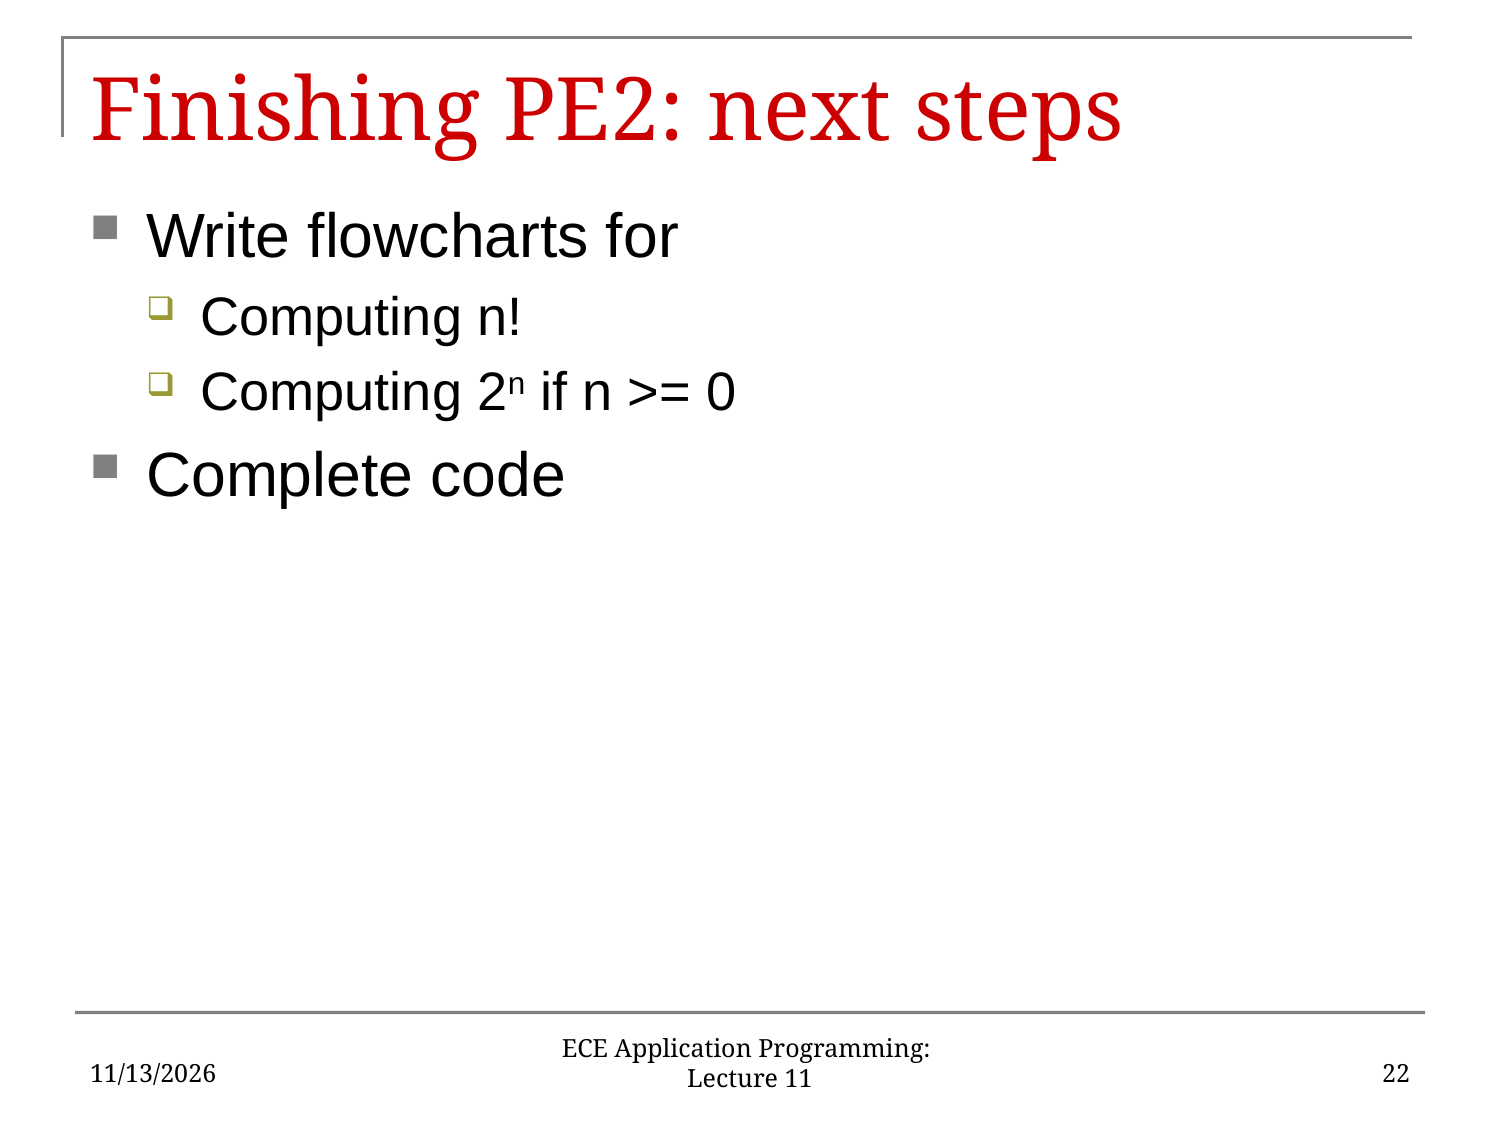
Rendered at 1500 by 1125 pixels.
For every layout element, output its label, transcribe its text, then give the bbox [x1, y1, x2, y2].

title Finishing PE2: next steps [75, 45, 1425, 163]
footer ECE Application Programming: Lecture 11 [512, 1024, 988, 1101]
slide_number 22 [1074, 1023, 1426, 1100]
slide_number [74, 1023, 426, 1100]
list Write flowcharts for Computing n! Computing 2n if n >= 0 Complete code [75, 187, 1425, 1006]
